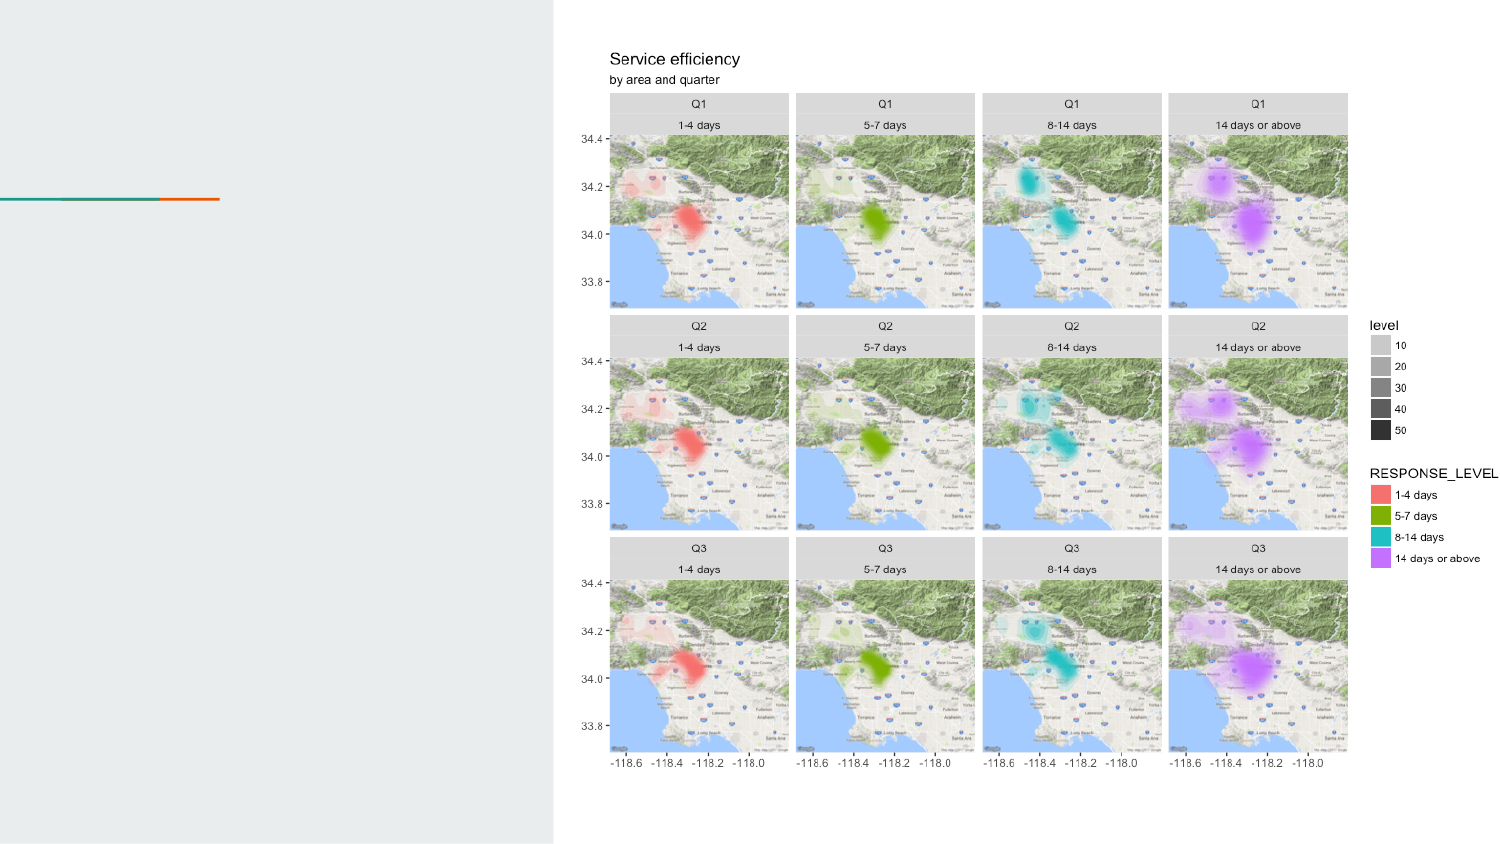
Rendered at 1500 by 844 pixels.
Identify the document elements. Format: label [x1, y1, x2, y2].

picture [557, 28, 1500, 788]
